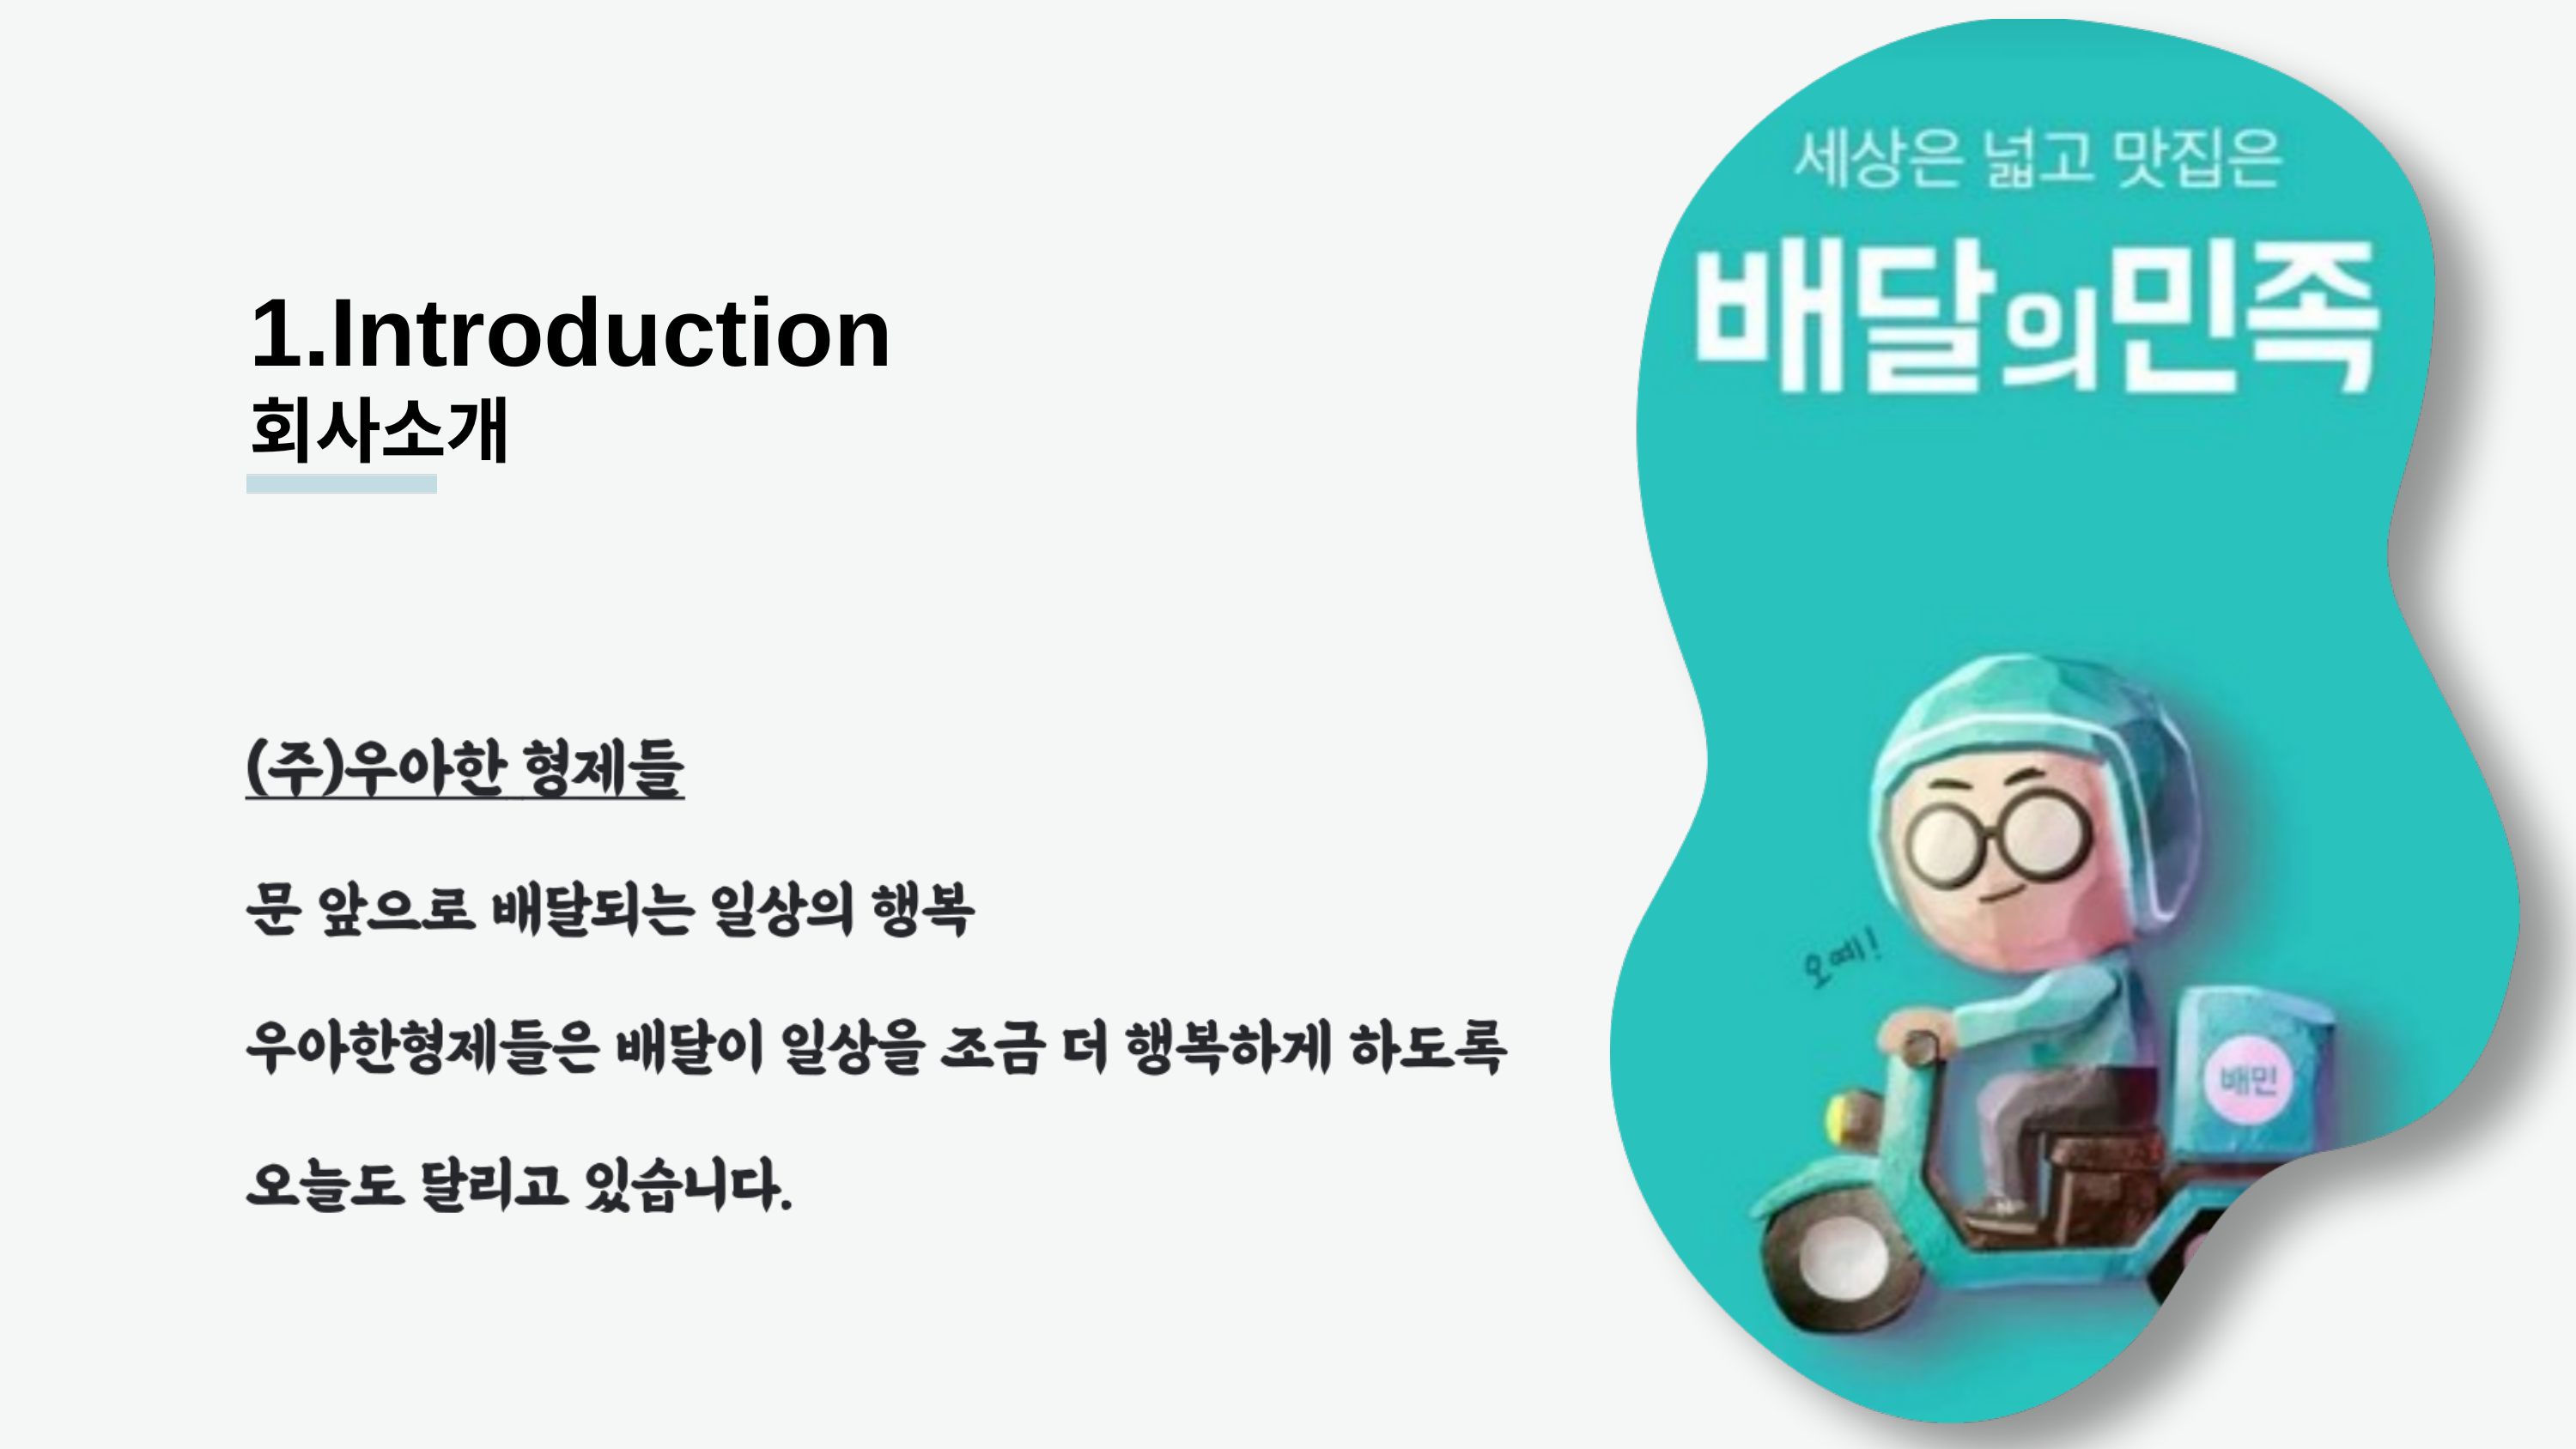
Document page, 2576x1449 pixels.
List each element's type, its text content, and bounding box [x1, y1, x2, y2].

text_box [1200, 0, 2576, 1449]
text_box 1.Introduction 회사소개 [236, 263, 1194, 478]
picture [236, 717, 1553, 1265]
picture [246, 449, 437, 519]
